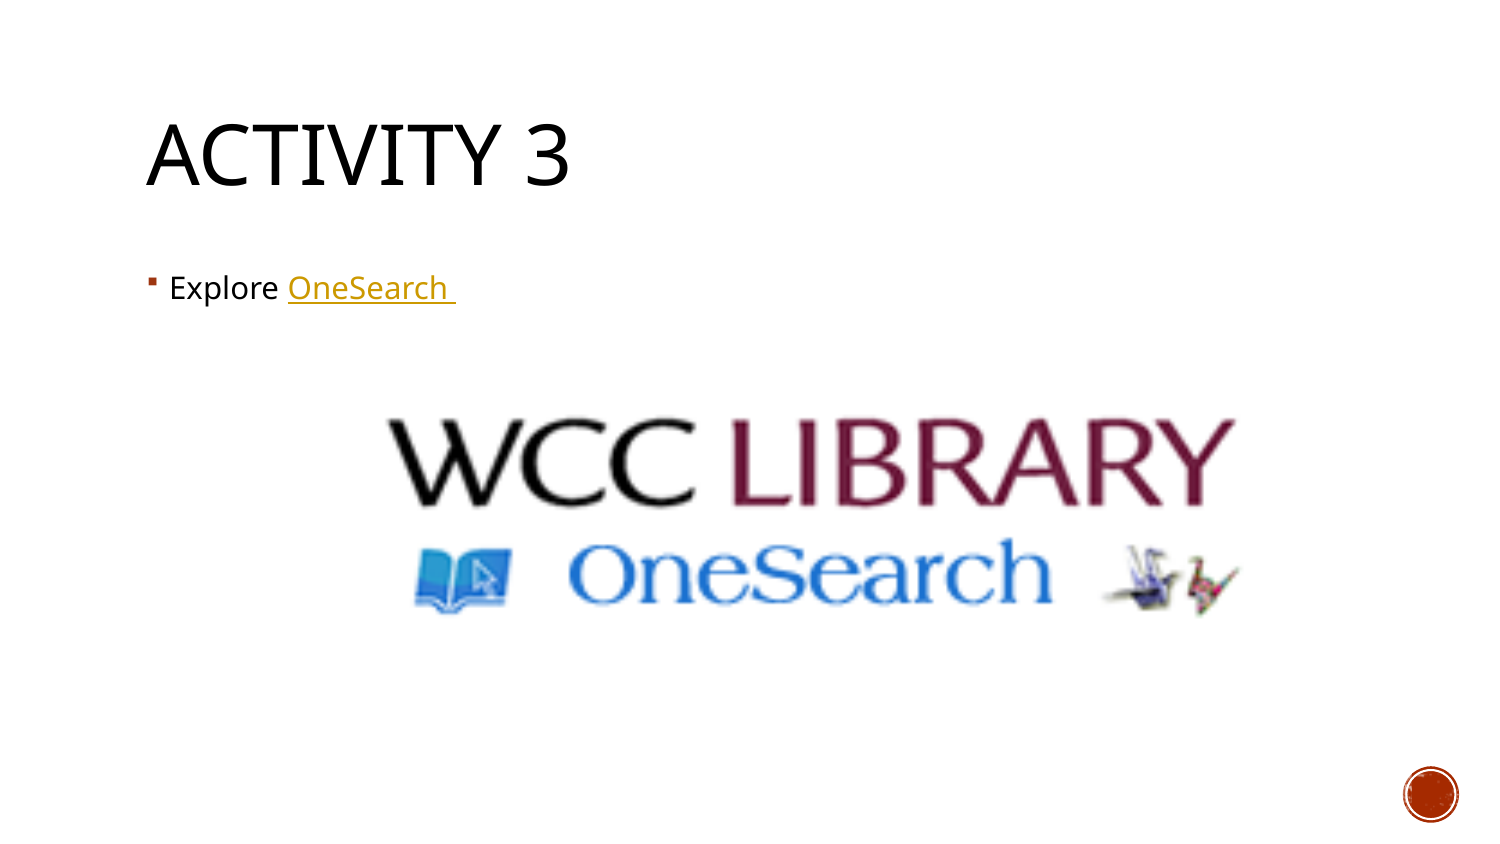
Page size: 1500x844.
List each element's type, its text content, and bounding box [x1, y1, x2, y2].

picture [373, 395, 1258, 626]
list Explore OneSearch [131, 261, 1370, 760]
title Activity 3 [131, 59, 1370, 258]
